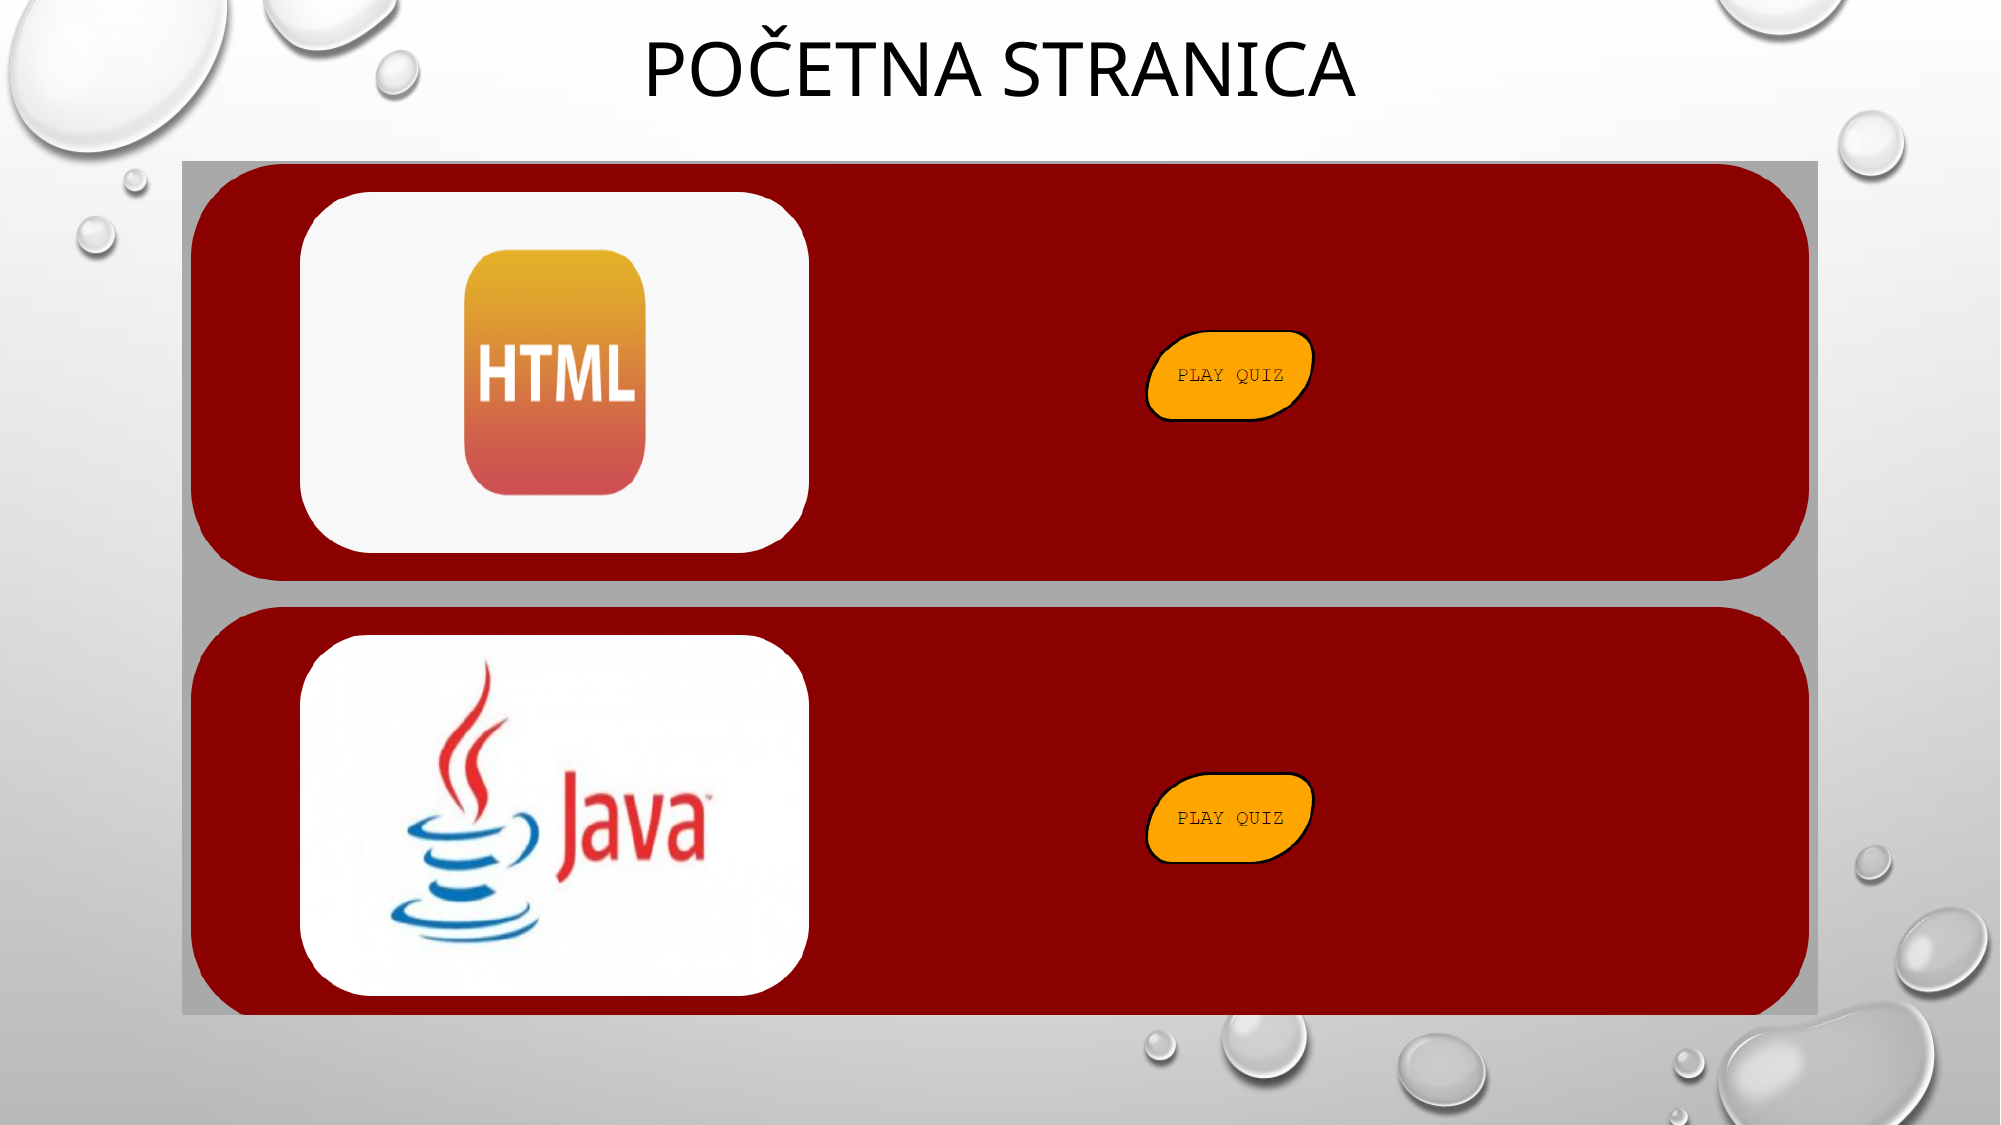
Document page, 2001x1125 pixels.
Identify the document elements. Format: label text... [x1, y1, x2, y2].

title Početna stranica [149, 0, 1851, 146]
picture [0, 0, 2000, 1125]
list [181, 161, 1819, 1015]
